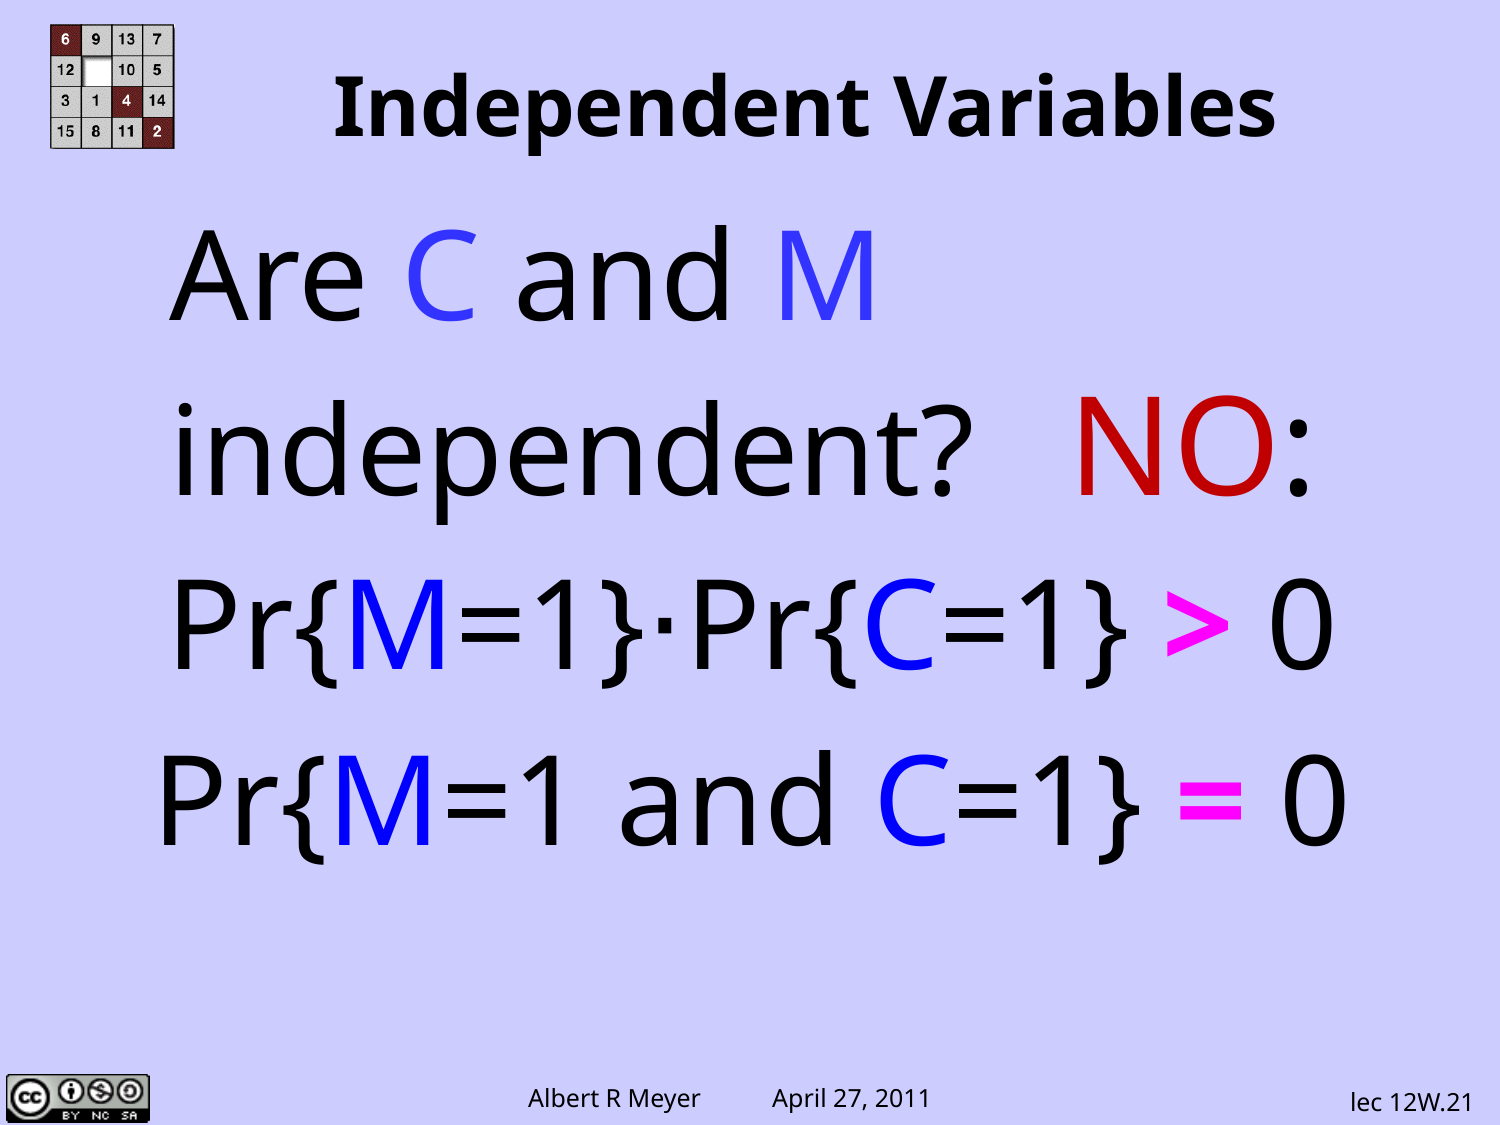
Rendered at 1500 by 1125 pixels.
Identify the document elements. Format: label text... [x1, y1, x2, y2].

list Are C and M independent? Pr{M=1}⋅Pr{C=1} > 0 Pr{M=1 and C=1} = 0 [24, 187, 1480, 941]
picture [50, 24, 175, 149]
picture [6, 1074, 150, 1123]
text_box NO: [1053, 350, 1333, 530]
slide_number lec 12W.21 [1239, 1078, 1491, 1120]
text_box Independent Variables [187, 9, 1425, 198]
